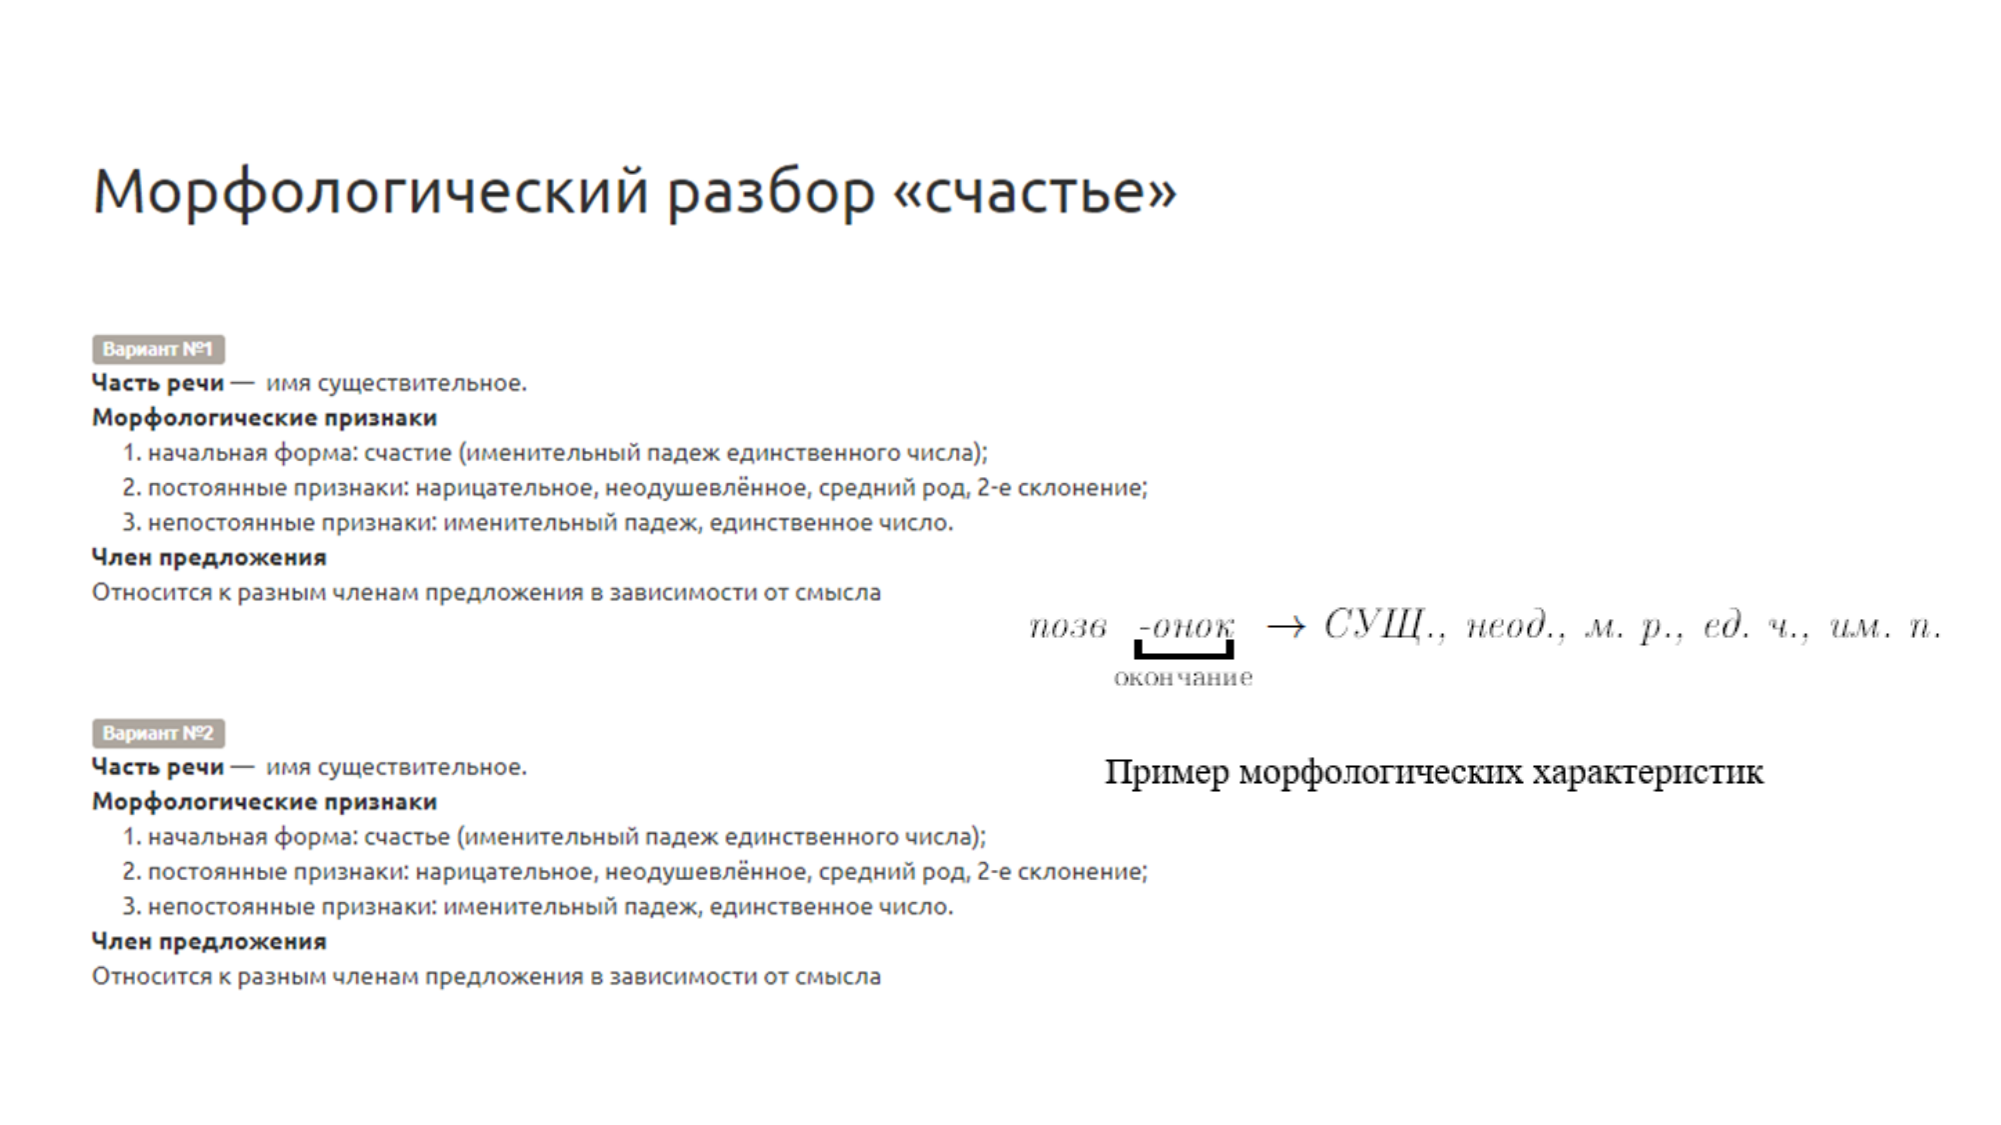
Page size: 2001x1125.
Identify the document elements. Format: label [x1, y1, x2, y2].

picture [70, 143, 1955, 1028]
